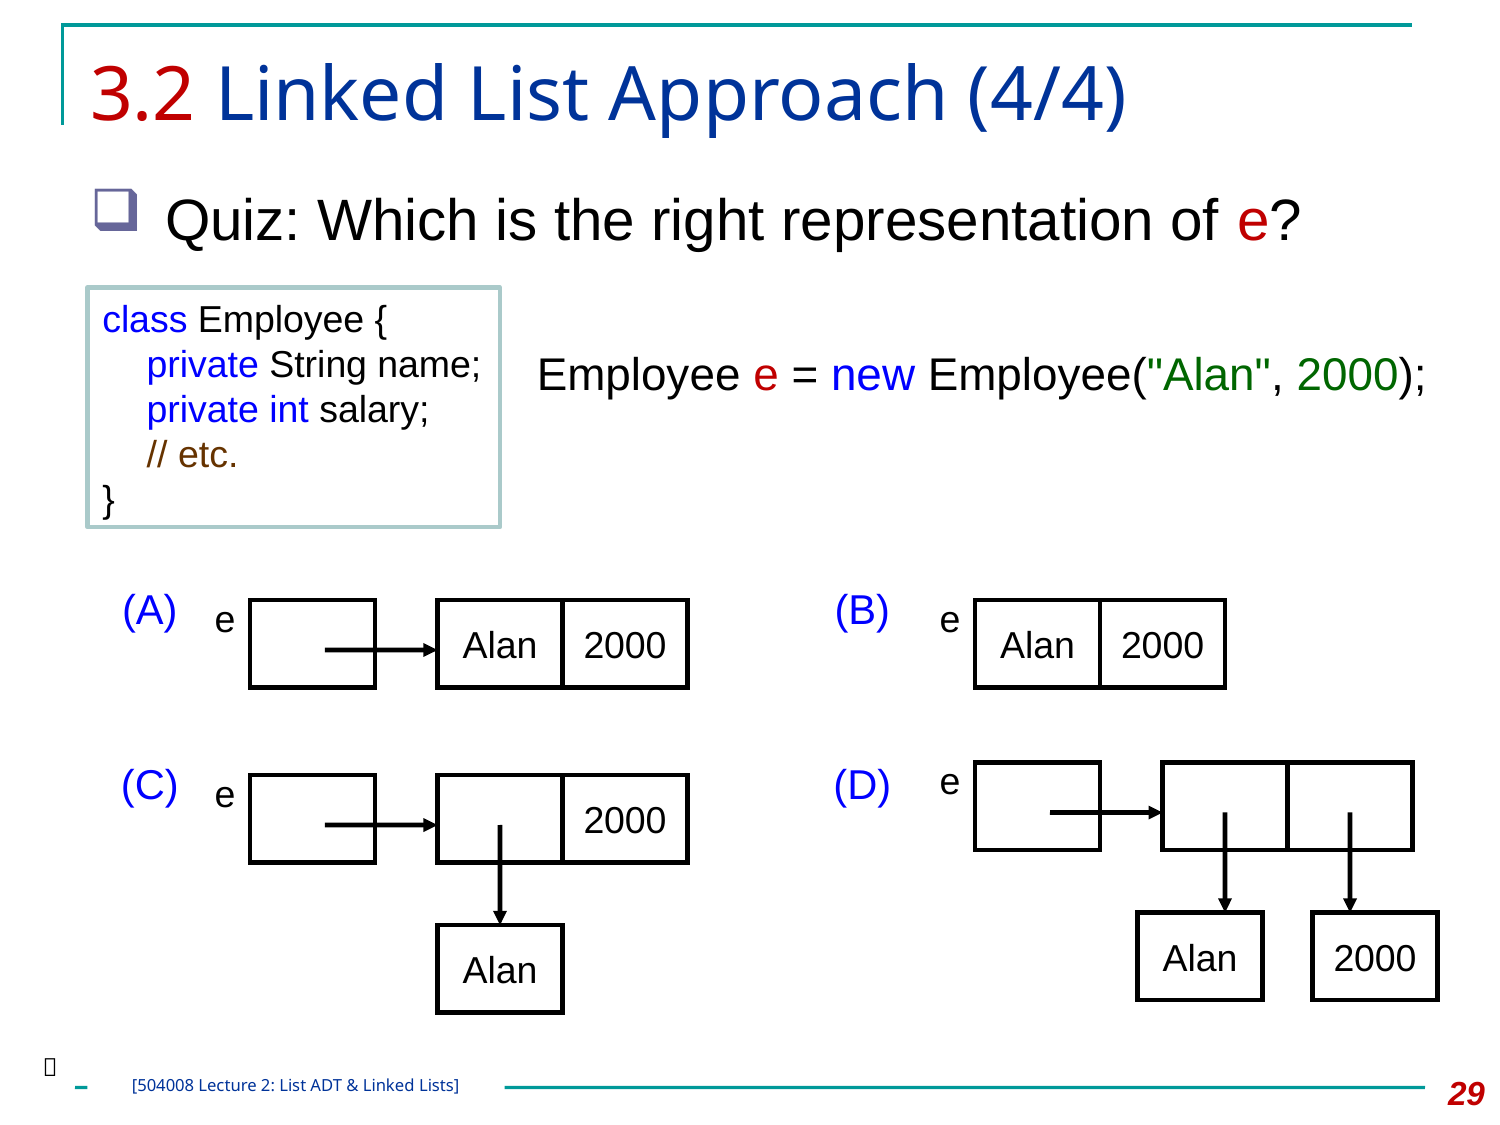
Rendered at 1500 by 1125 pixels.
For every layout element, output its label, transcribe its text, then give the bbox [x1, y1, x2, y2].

text_box class Employee { private String name; private int salary; // etc. } [85, 285, 502, 529]
title 3.2 Linked List Approach (4/4) [74, 37, 1426, 168]
text_box  [24, 1050, 75, 1083]
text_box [812, 574, 1226, 688]
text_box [99, 574, 688, 688]
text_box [99, 749, 688, 1013]
slide_number 29 [1400, 1065, 1500, 1125]
text_box [504008 Lecture 2: List ADT & Linked Lists] [87, 1074, 505, 1105]
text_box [812, 749, 1438, 1001]
text_box Employee e = new Employee("Alan", 2000); [520, 335, 1474, 409]
list Quiz: Which is the right representation of e? [74, 174, 1476, 276]
